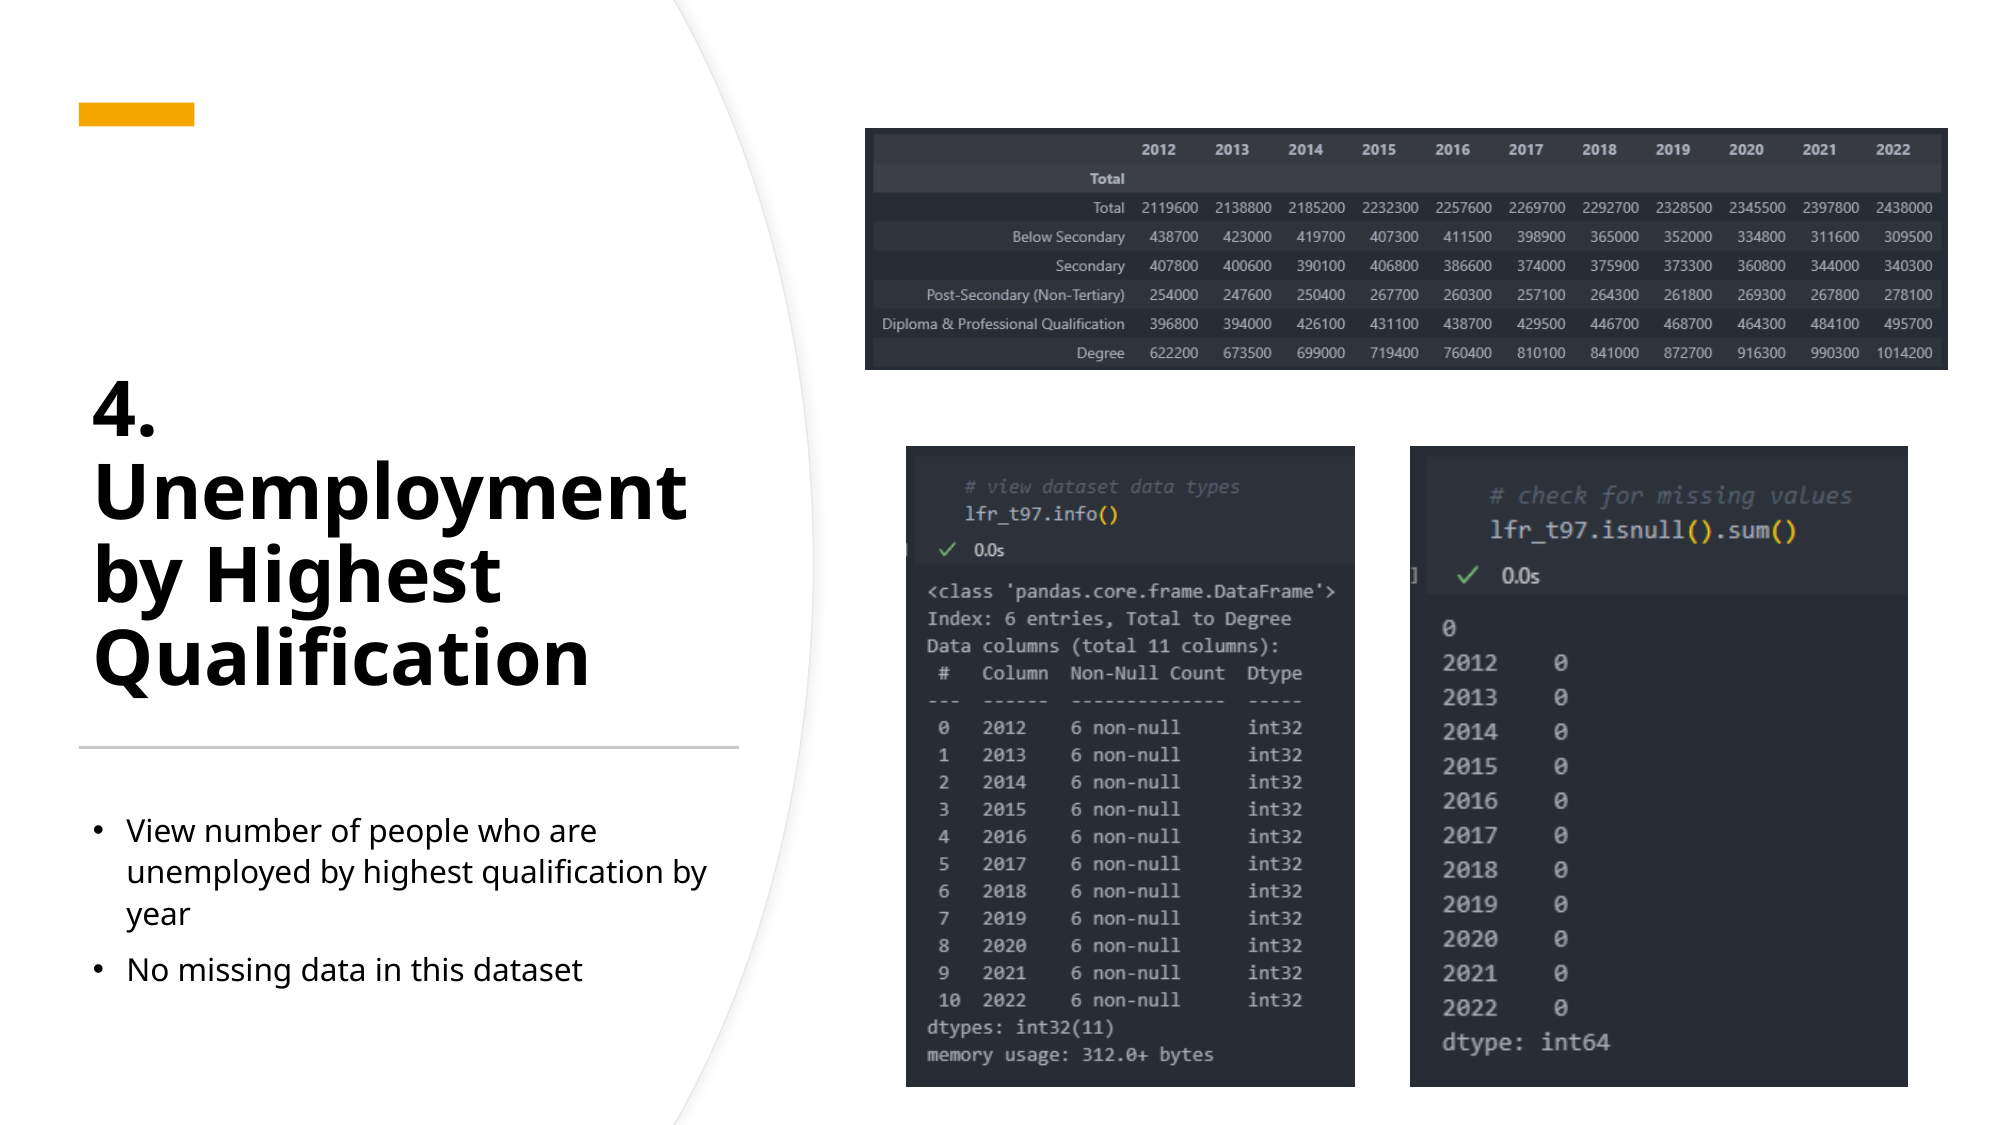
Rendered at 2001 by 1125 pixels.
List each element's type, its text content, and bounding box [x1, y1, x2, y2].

list View number of people who are unemployed by highest qualification by year No missing data in this dataset [78, 799, 723, 998]
text_box [685, 0, 2000, 1125]
picture [906, 446, 1355, 1087]
text_box [78, 745, 740, 750]
text_box [78, 102, 195, 128]
title 4. Unemployment by Highest Qualification [78, 184, 738, 710]
picture [1410, 446, 1908, 1087]
text_box [0, 0, 813, 1125]
picture [865, 128, 1948, 370]
